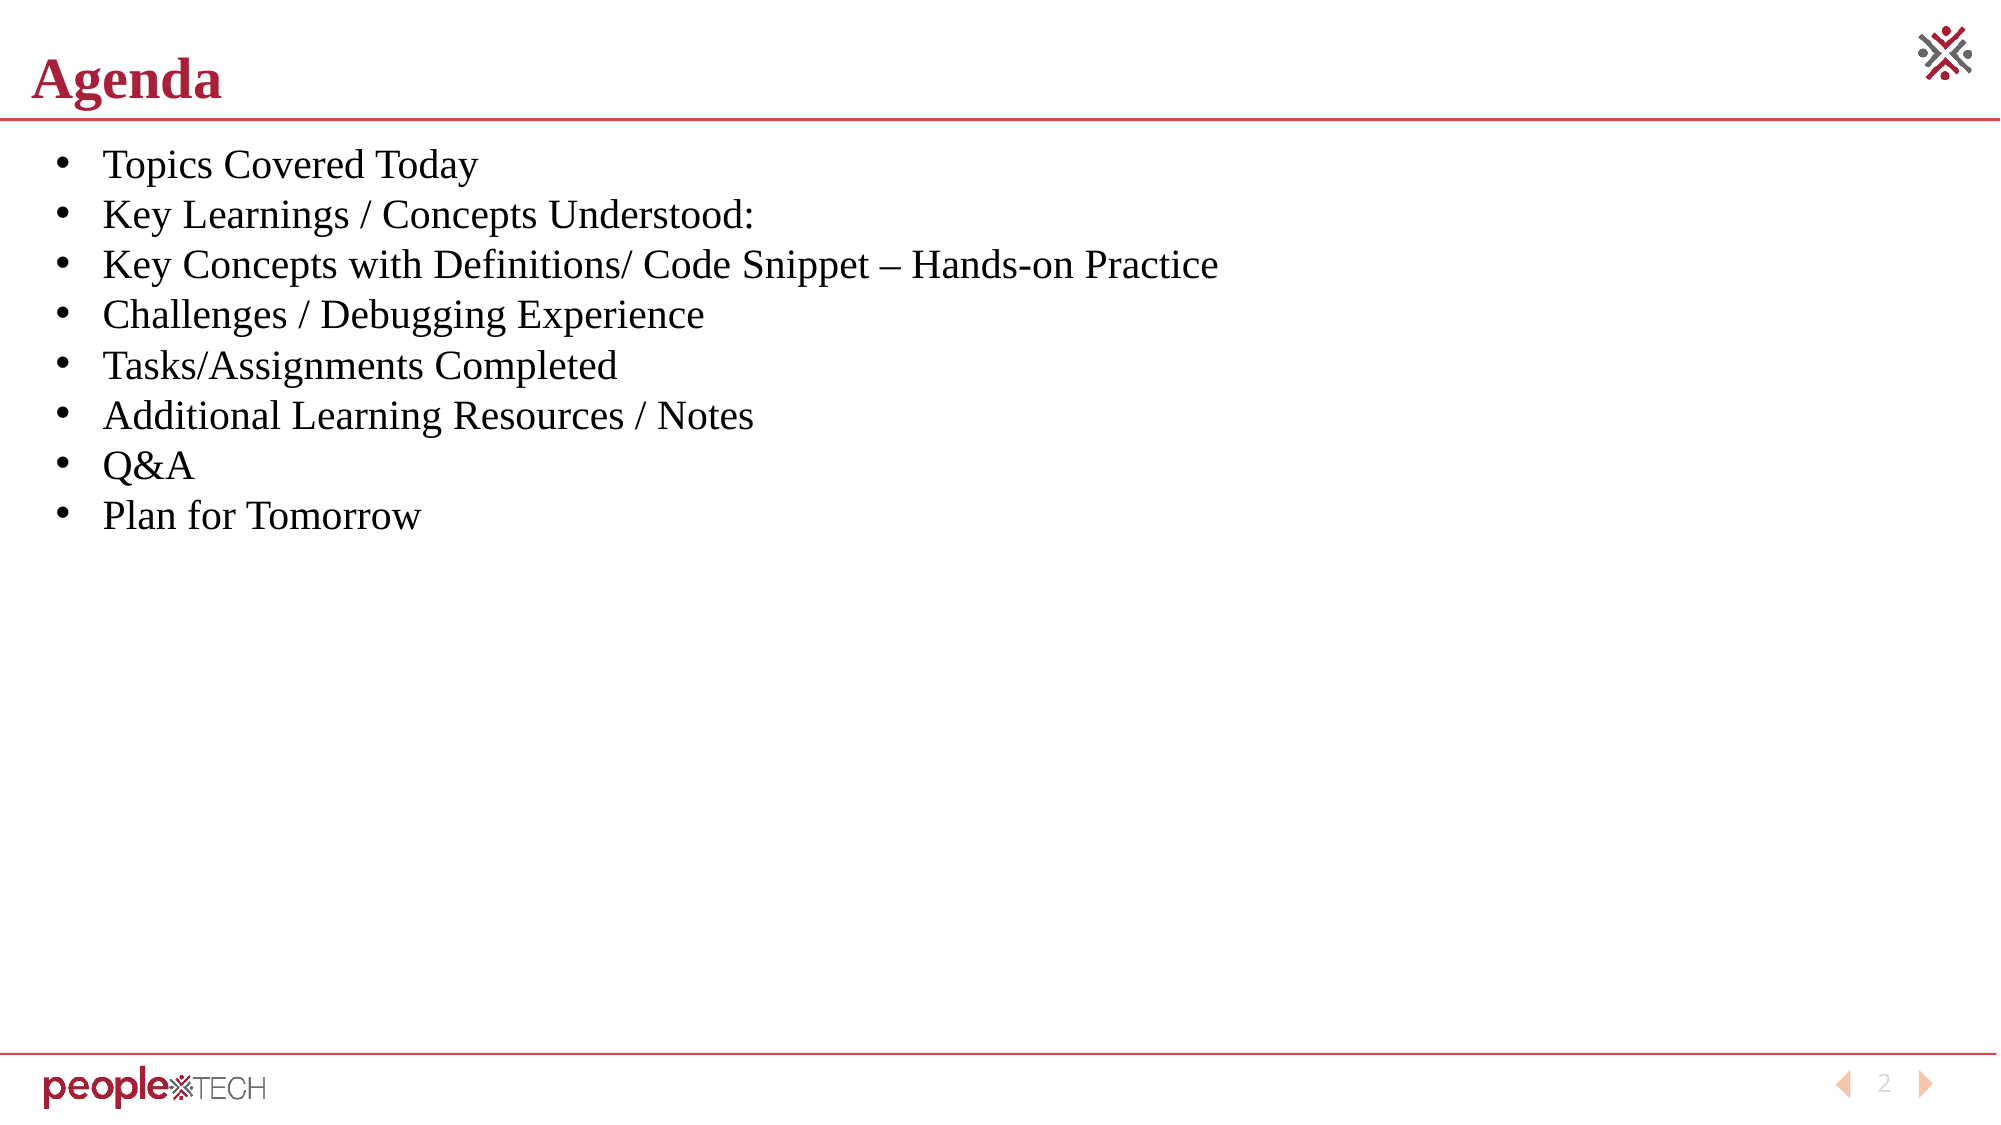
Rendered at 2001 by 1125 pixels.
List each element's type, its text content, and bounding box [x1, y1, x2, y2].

picture [1918, 26, 1972, 80]
list Topics Covered Today Key Learnings / Concepts Understood: Key Concepts with Definitions/ Code Snippet – Hands-on Practice Challenges / Debugging Experience Tasks/Assignments Completed Additional Learning Resources / Notes Q&A Plan for Tomorrow [40, 129, 1898, 955]
picture [31, 1059, 275, 1115]
text_box Agenda [16, 32, 1018, 118]
